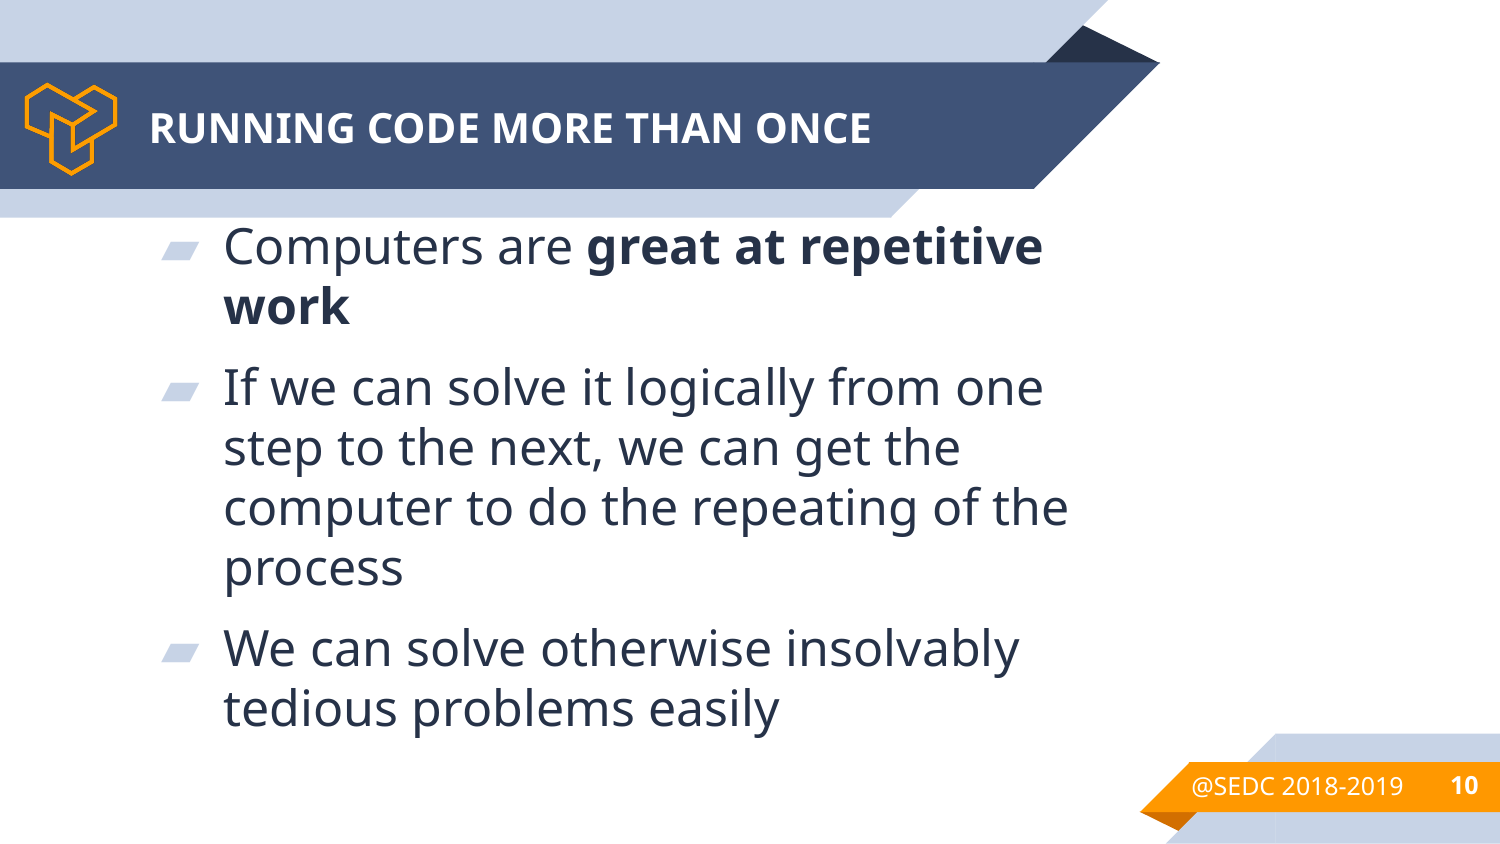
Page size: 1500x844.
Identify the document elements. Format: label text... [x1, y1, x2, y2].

title RUNNING CODE MORE THAN ONCE [133, 64, 1035, 190]
text_box @SEDC 2018-2019 [1176, 755, 1445, 839]
list Computers are great at repetitive work If we can solve it logically from one step to the next, we can get the computer to do the repeating of the process We can solve otherwise insolvably tedious problems easily [133, 217, 1140, 734]
slide_number 10 [1445, 760, 1494, 813]
picture [21, 77, 121, 177]
